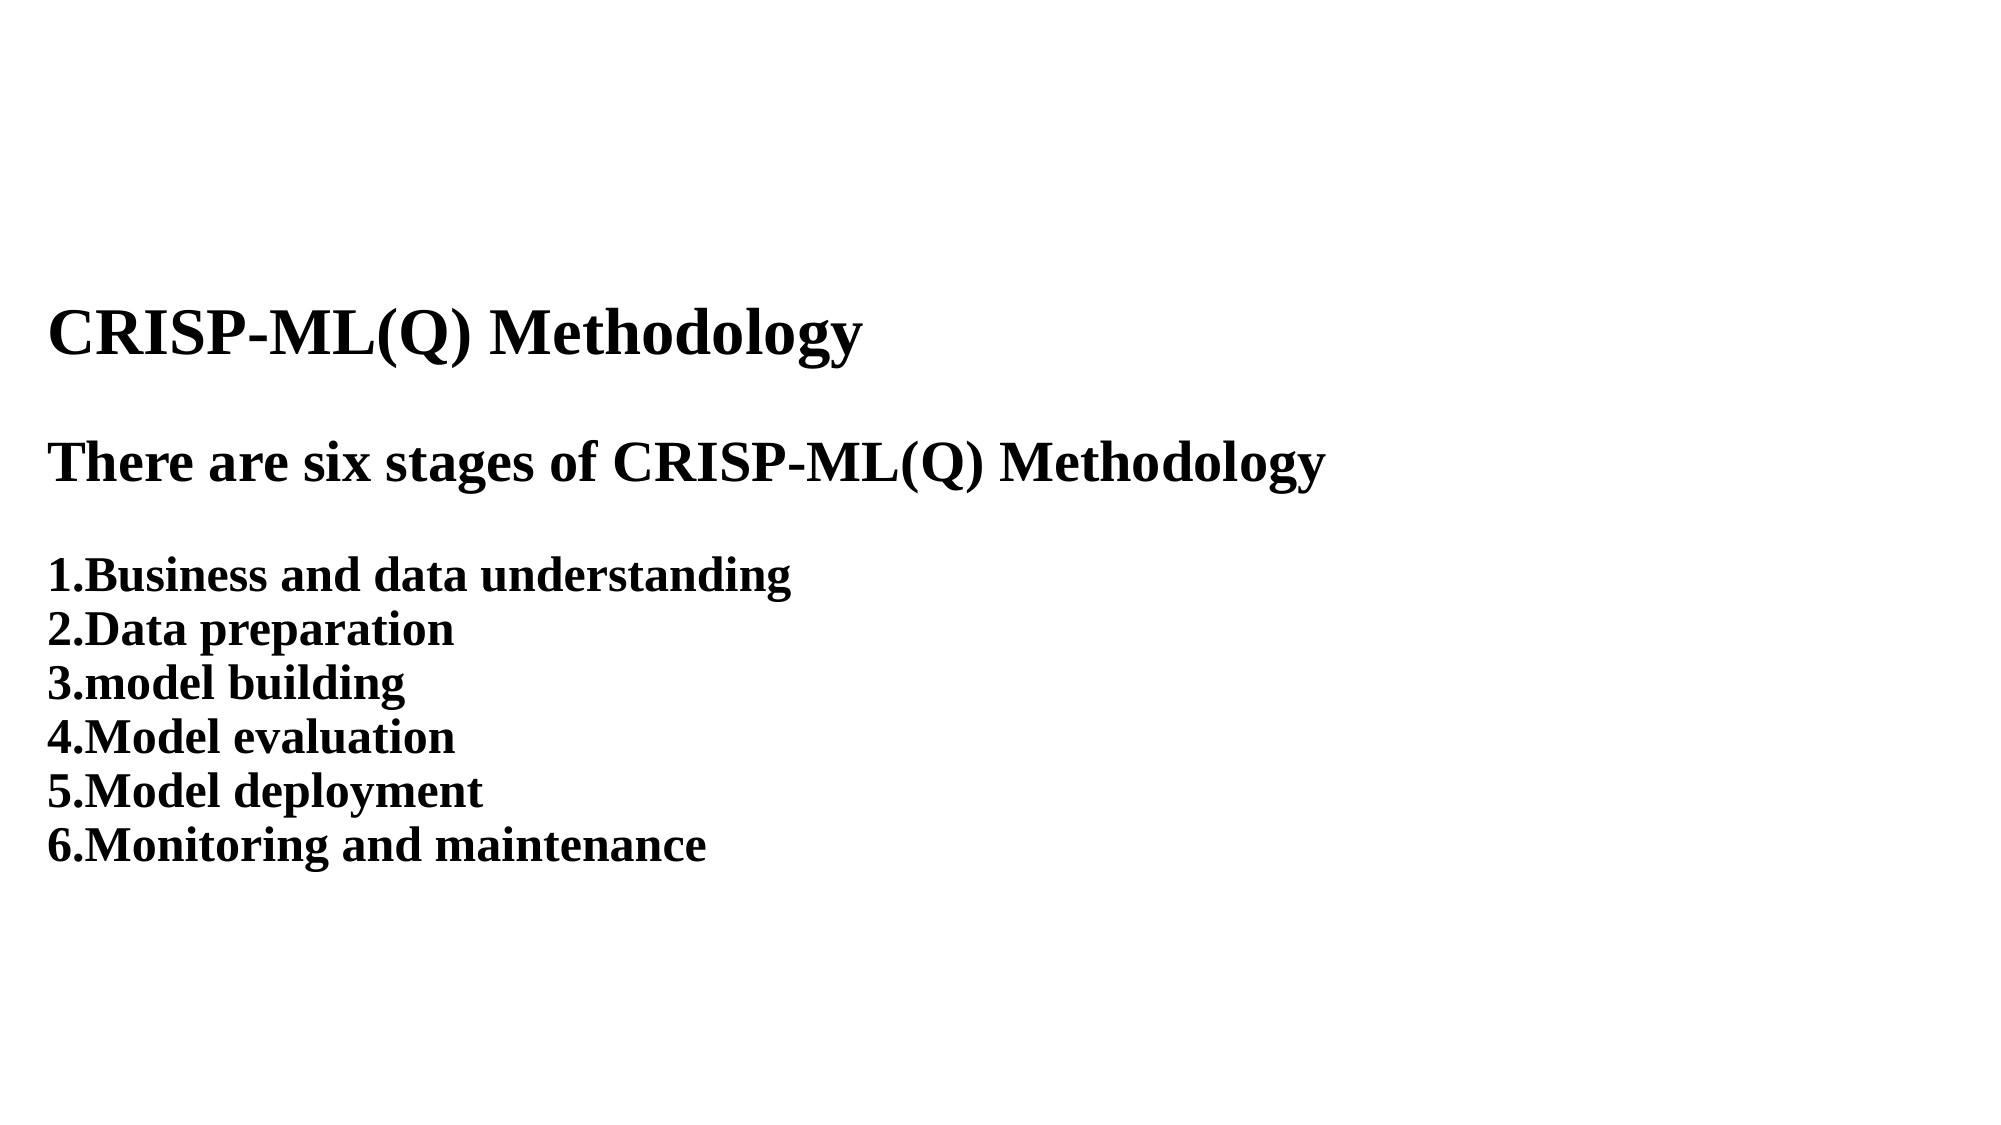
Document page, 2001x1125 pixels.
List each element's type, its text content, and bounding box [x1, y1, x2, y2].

title CRISP-ML(Q) Methodology There are six stages of CRISP-ML(Q) Methodology 1.Business and data understanding 2.Data preparation 3.model building 4.Model evaluation 5.Model deployment 6.Monitoring and maintenance [32, 289, 1748, 880]
